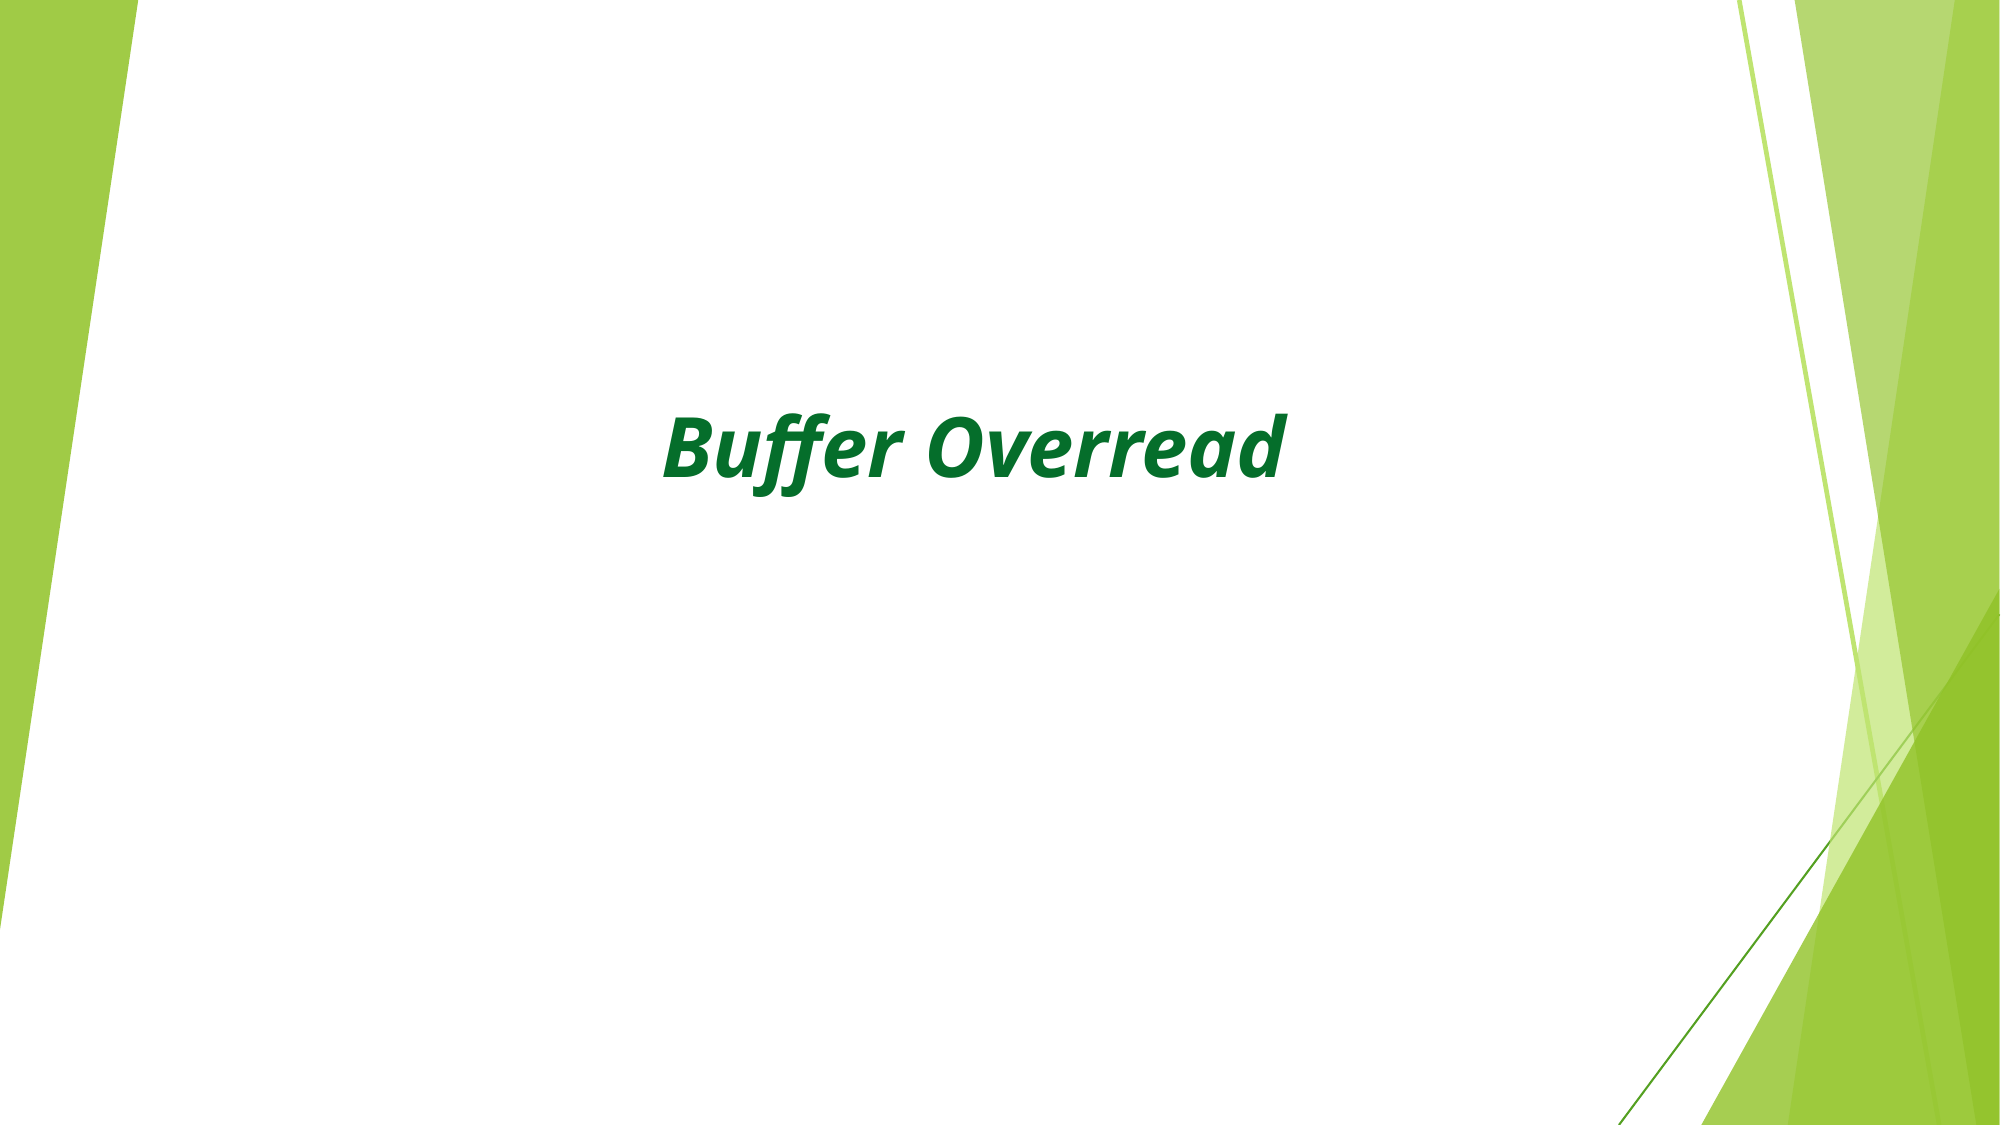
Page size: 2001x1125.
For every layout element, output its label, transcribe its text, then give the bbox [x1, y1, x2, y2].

title Buffer Overread [247, 394, 1700, 583]
